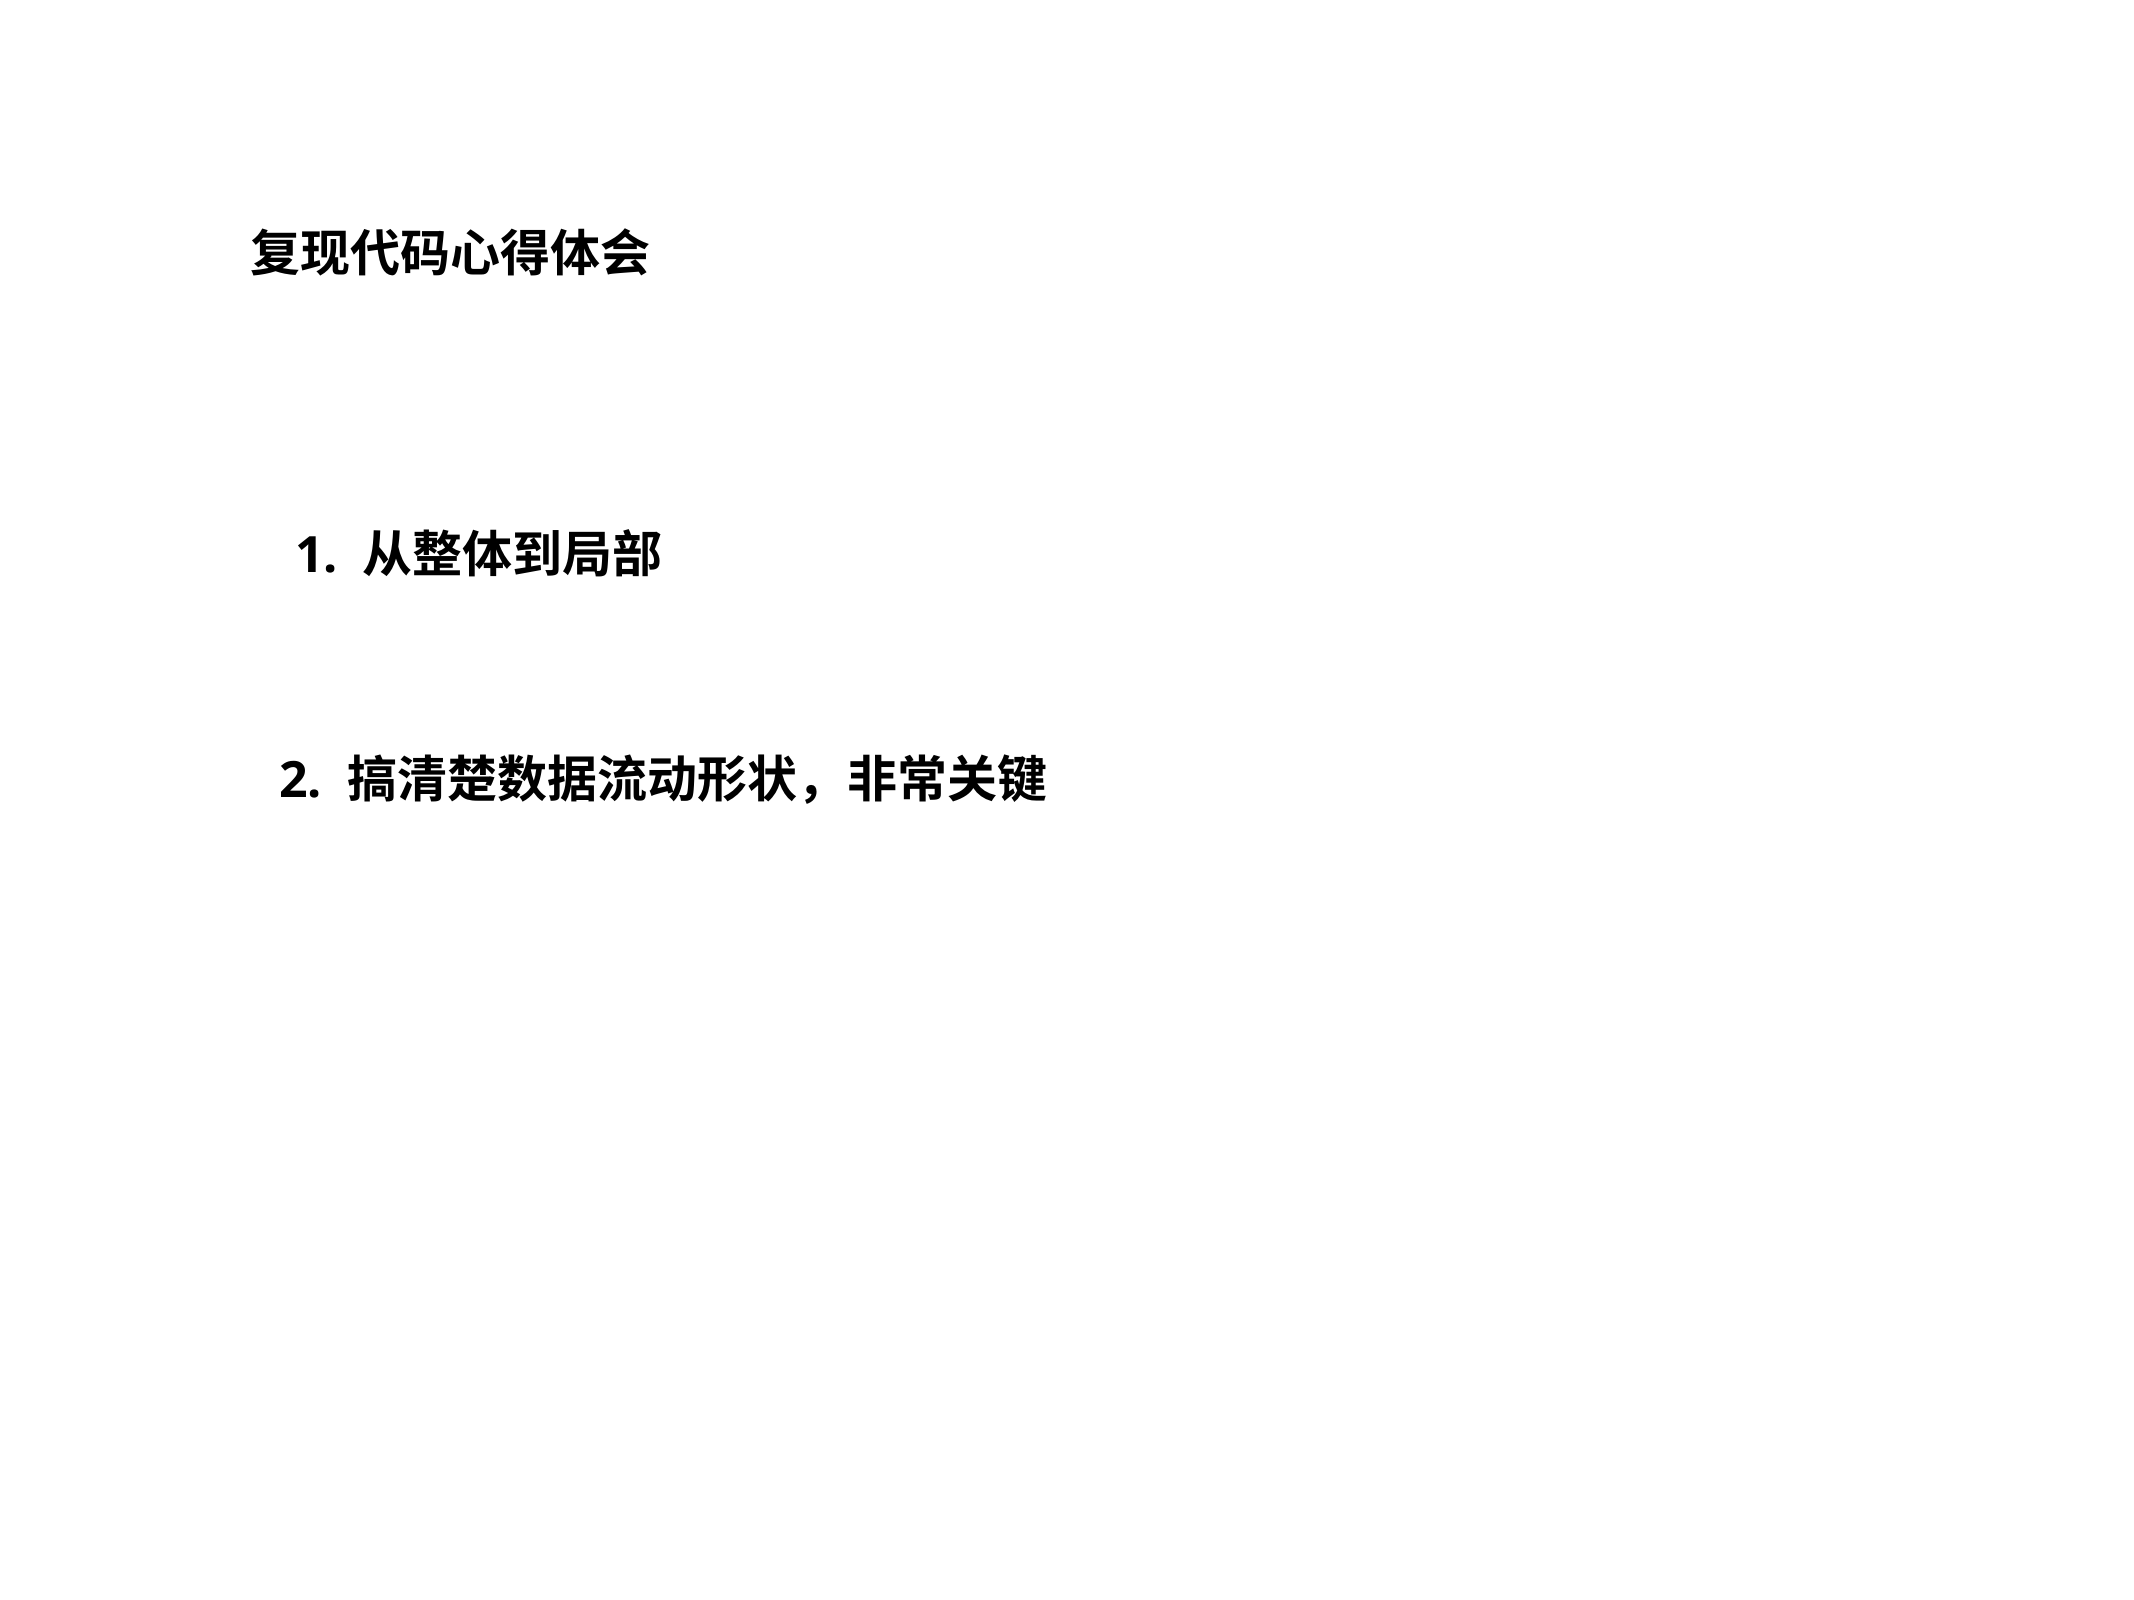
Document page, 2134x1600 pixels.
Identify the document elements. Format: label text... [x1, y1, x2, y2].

text_box 2. 搞清楚数据流动形状，非常关键 [271, 739, 1056, 817]
text_box 1. 从整体到局部 [286, 513, 672, 591]
text_box 复现代码心得体会 [242, 212, 659, 290]
